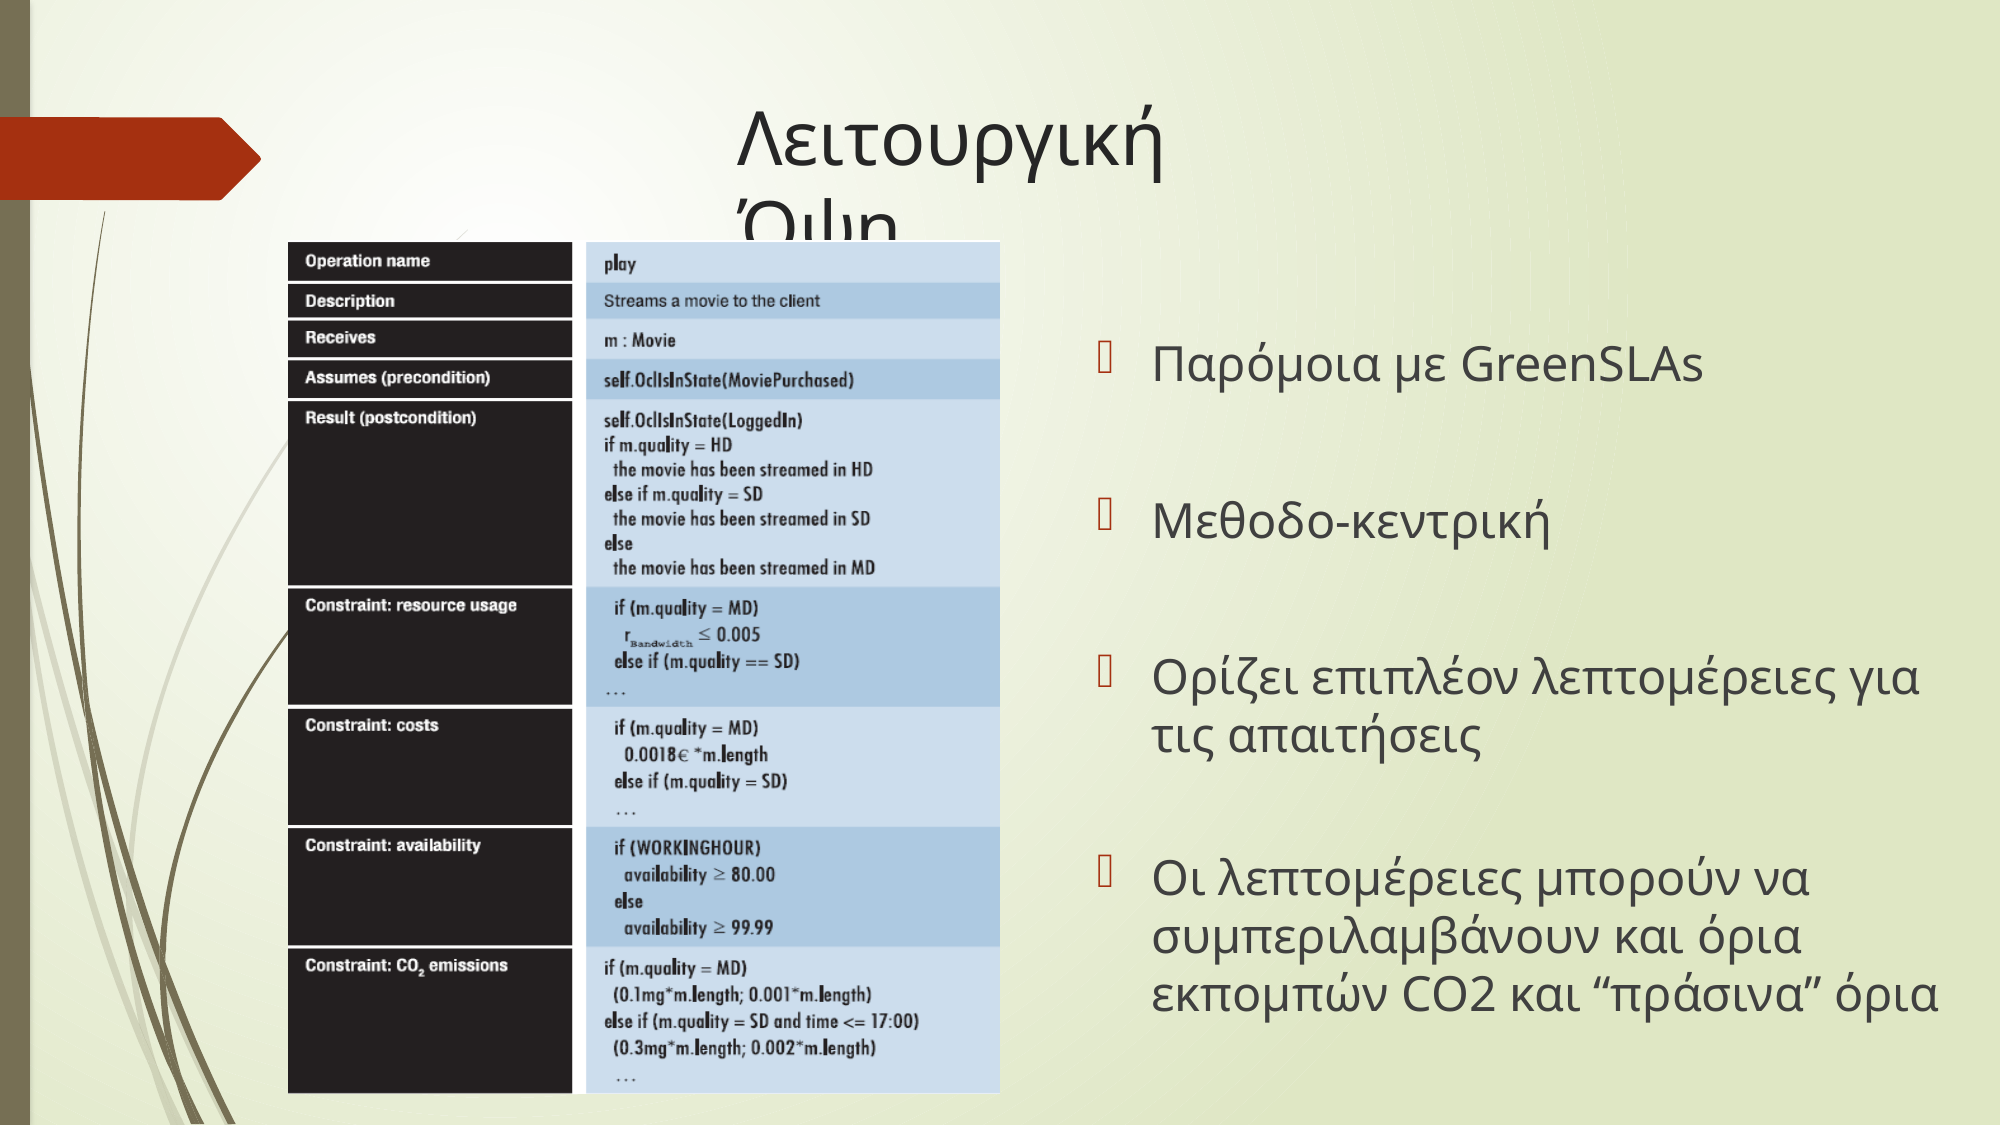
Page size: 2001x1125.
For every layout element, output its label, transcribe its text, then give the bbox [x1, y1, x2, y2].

list Παρόμοια με GreenSLAs Μεθοδο-κεντρική Ορίζει επιπλέον λεπτομέρειες για τις απαιτήσεις Οι λεπτομέρειες μπορούν να συμπεριλαμβάνουν και όρια εκπομπών CO2 και “πράσινα” όρια [1081, 325, 1960, 1081]
title Λειτουργική Όψη [722, 82, 1359, 293]
picture [287, 240, 1001, 1094]
